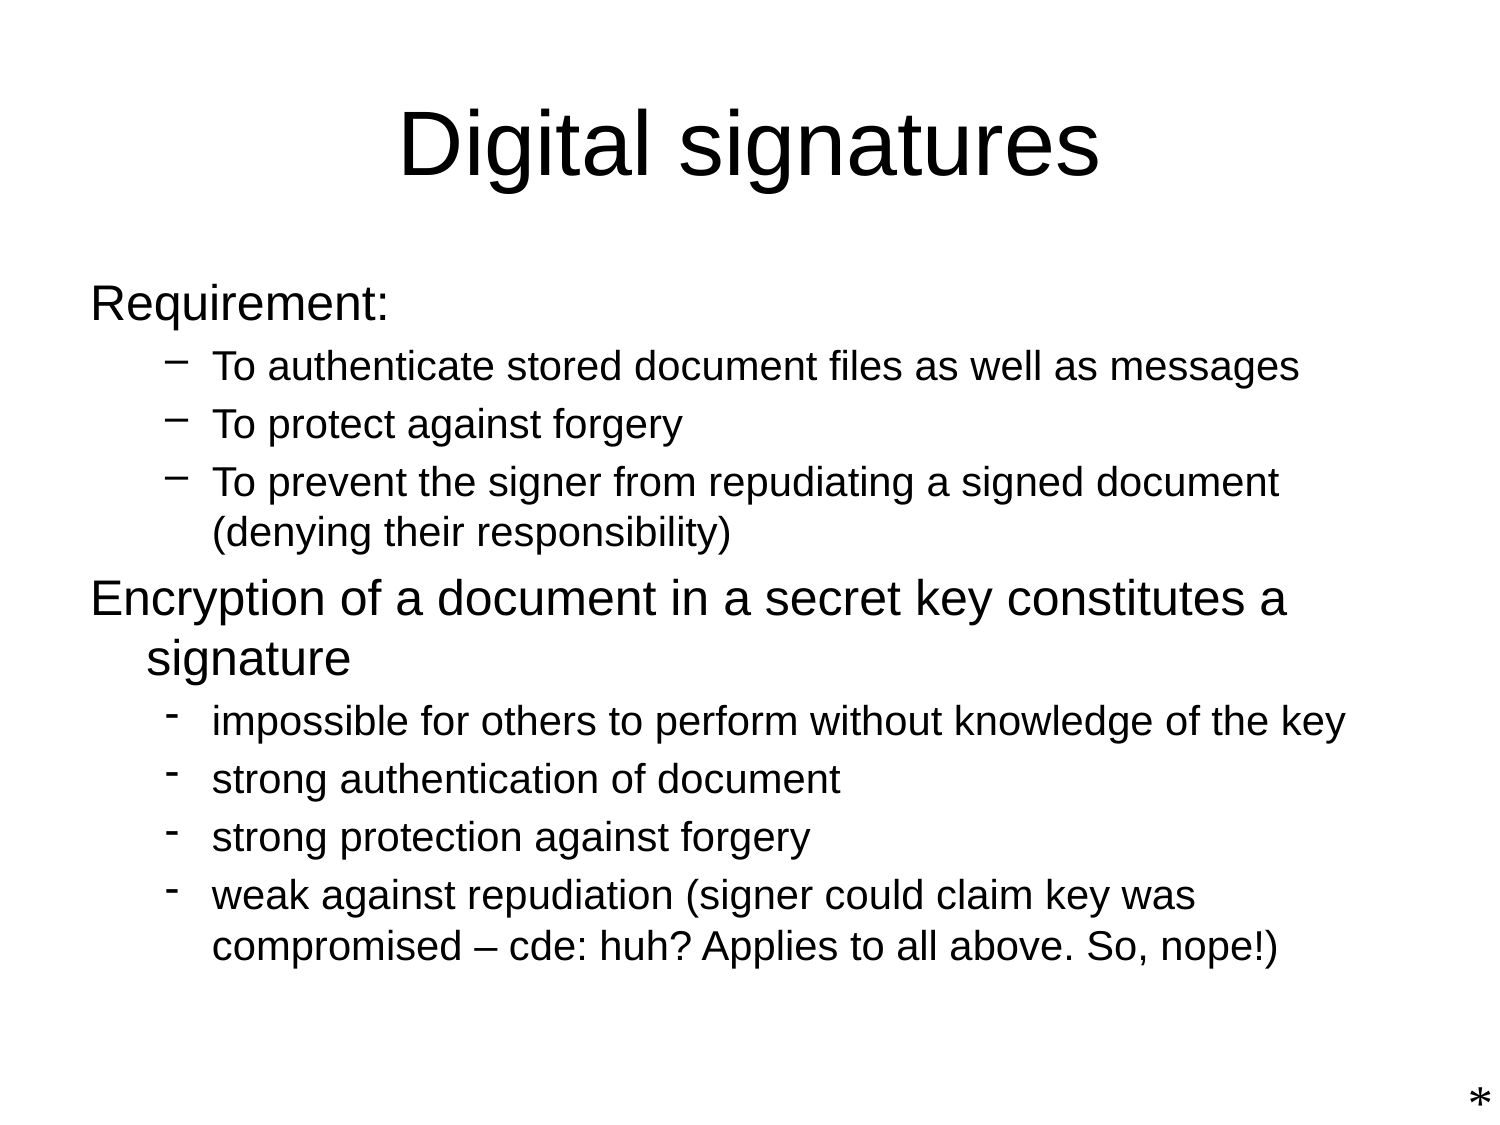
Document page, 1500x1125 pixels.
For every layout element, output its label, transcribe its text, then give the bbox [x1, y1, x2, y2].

text_box * [1453, 1063, 1499, 1125]
list Requirement: To authenticate stored document files as well as messages To protect against forgery To prevent the signer from repudiating a signed document (denying their responsibility) Encryption of a document in a secret key constitutes a signature impossible for others to perform without knowledge of the key strong authentication of document strong protection against forgery weak against repudiation (signer could claim key was compromised – cde: huh? Applies to all above. So, nope!) [74, 262, 1426, 1006]
title Digital signatures [74, 44, 1426, 233]
